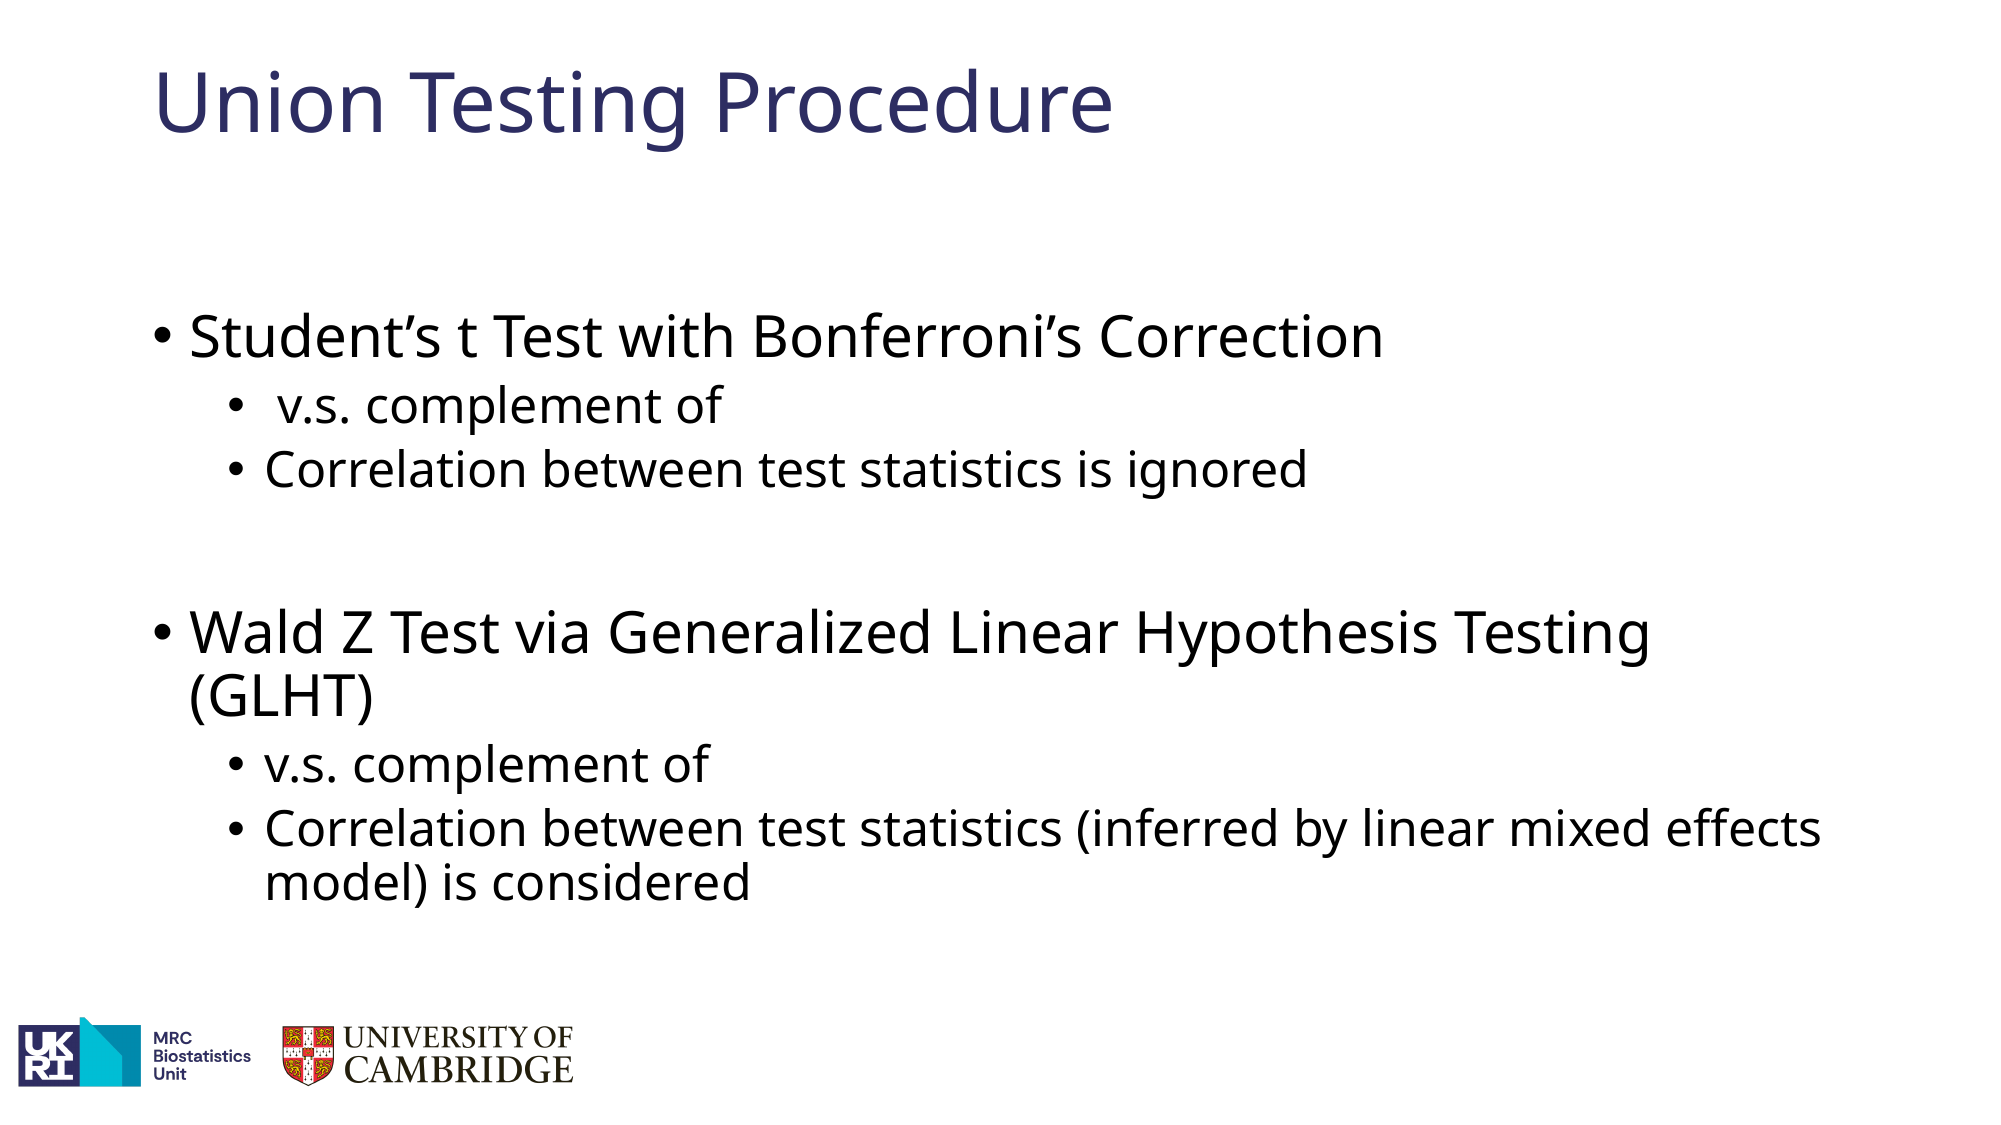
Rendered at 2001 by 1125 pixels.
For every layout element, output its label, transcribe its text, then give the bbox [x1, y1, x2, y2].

picture [0, 1006, 590, 1125]
title Union Testing Procedure [137, 0, 1863, 211]
